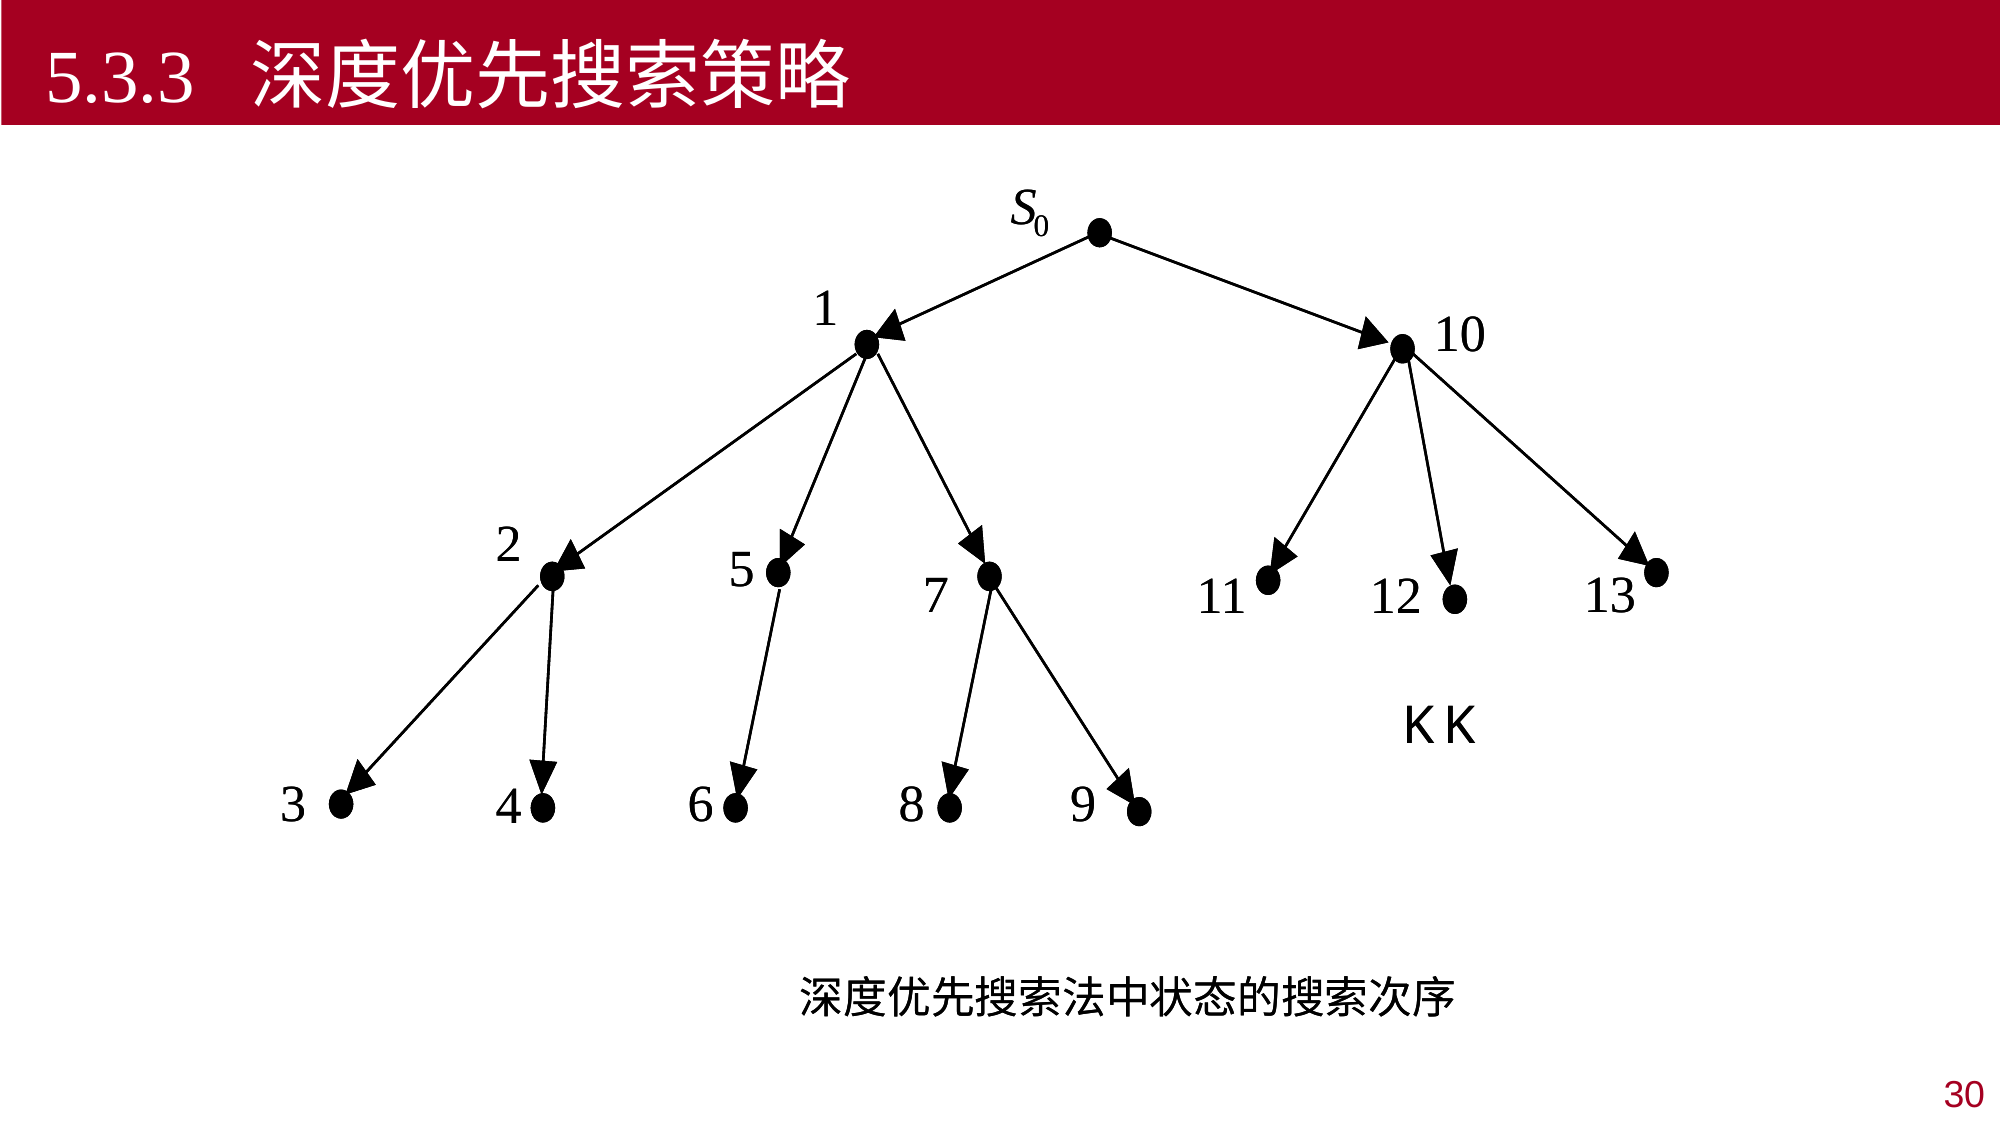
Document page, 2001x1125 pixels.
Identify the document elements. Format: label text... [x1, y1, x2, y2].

slide_number 30 [1566, 1062, 2000, 1122]
text_box 5.3.3 深度优先搜索策略 [1, 0, 2000, 125]
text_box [274, 167, 1672, 1038]
